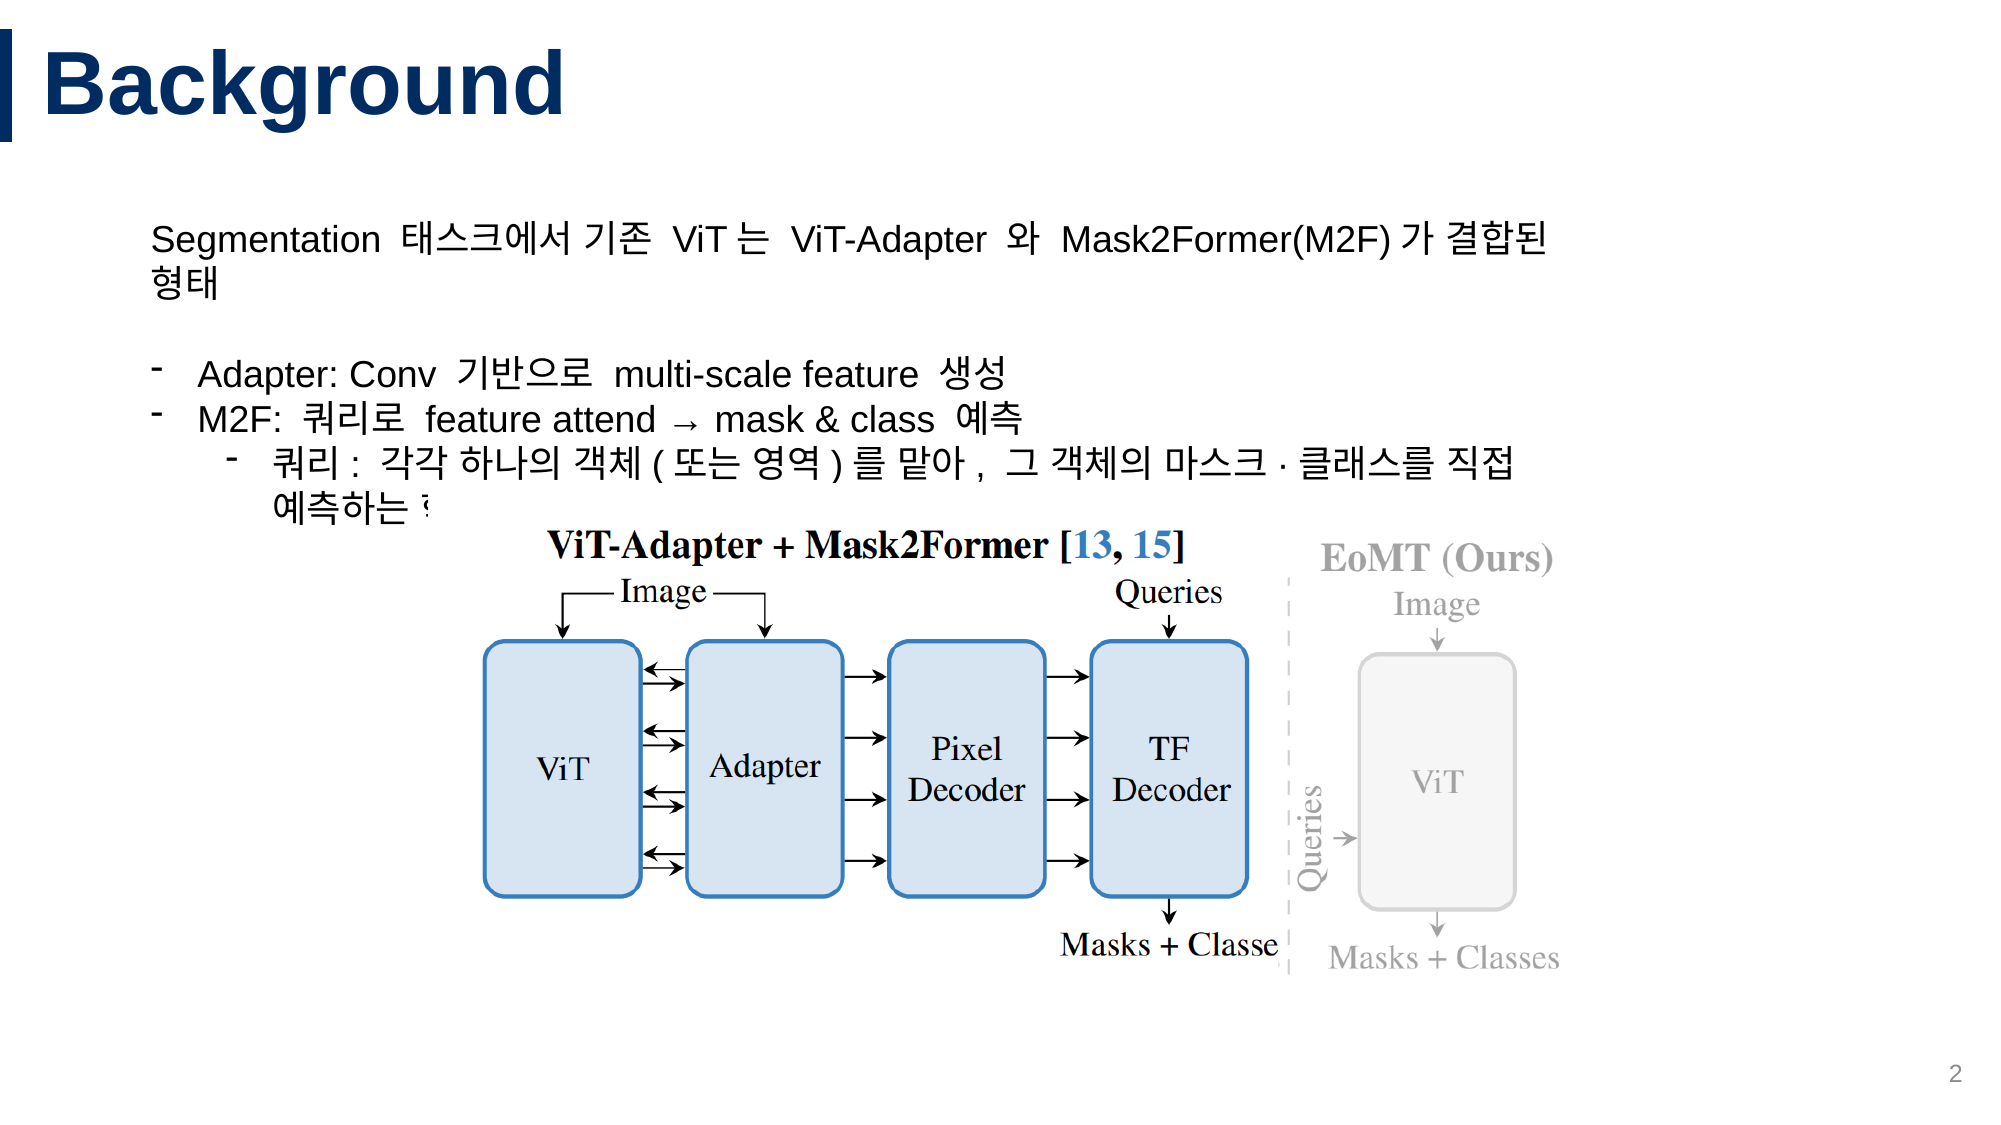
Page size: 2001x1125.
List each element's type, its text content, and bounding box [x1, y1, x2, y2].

picture [428, 483, 1600, 991]
text_box Segmentation 태스크에서 기존 ViT는 ViT-Adapter 와 Mask2Former(M2F)가 결합된 형태 Adapter: Conv 기반으로 multi-scale feature 생성 M2F: 쿼리로 feature attend → mask & class 예측 쿼리: 각각 하나의 객체(또는 영역)를 맡아, 그 객체의 마스크·클래스를 직접 예측하는 학습 가능한 토큰 [135, 207, 1643, 582]
title Background [27, 28, 2000, 142]
slide_number 2 [1527, 1042, 1978, 1103]
